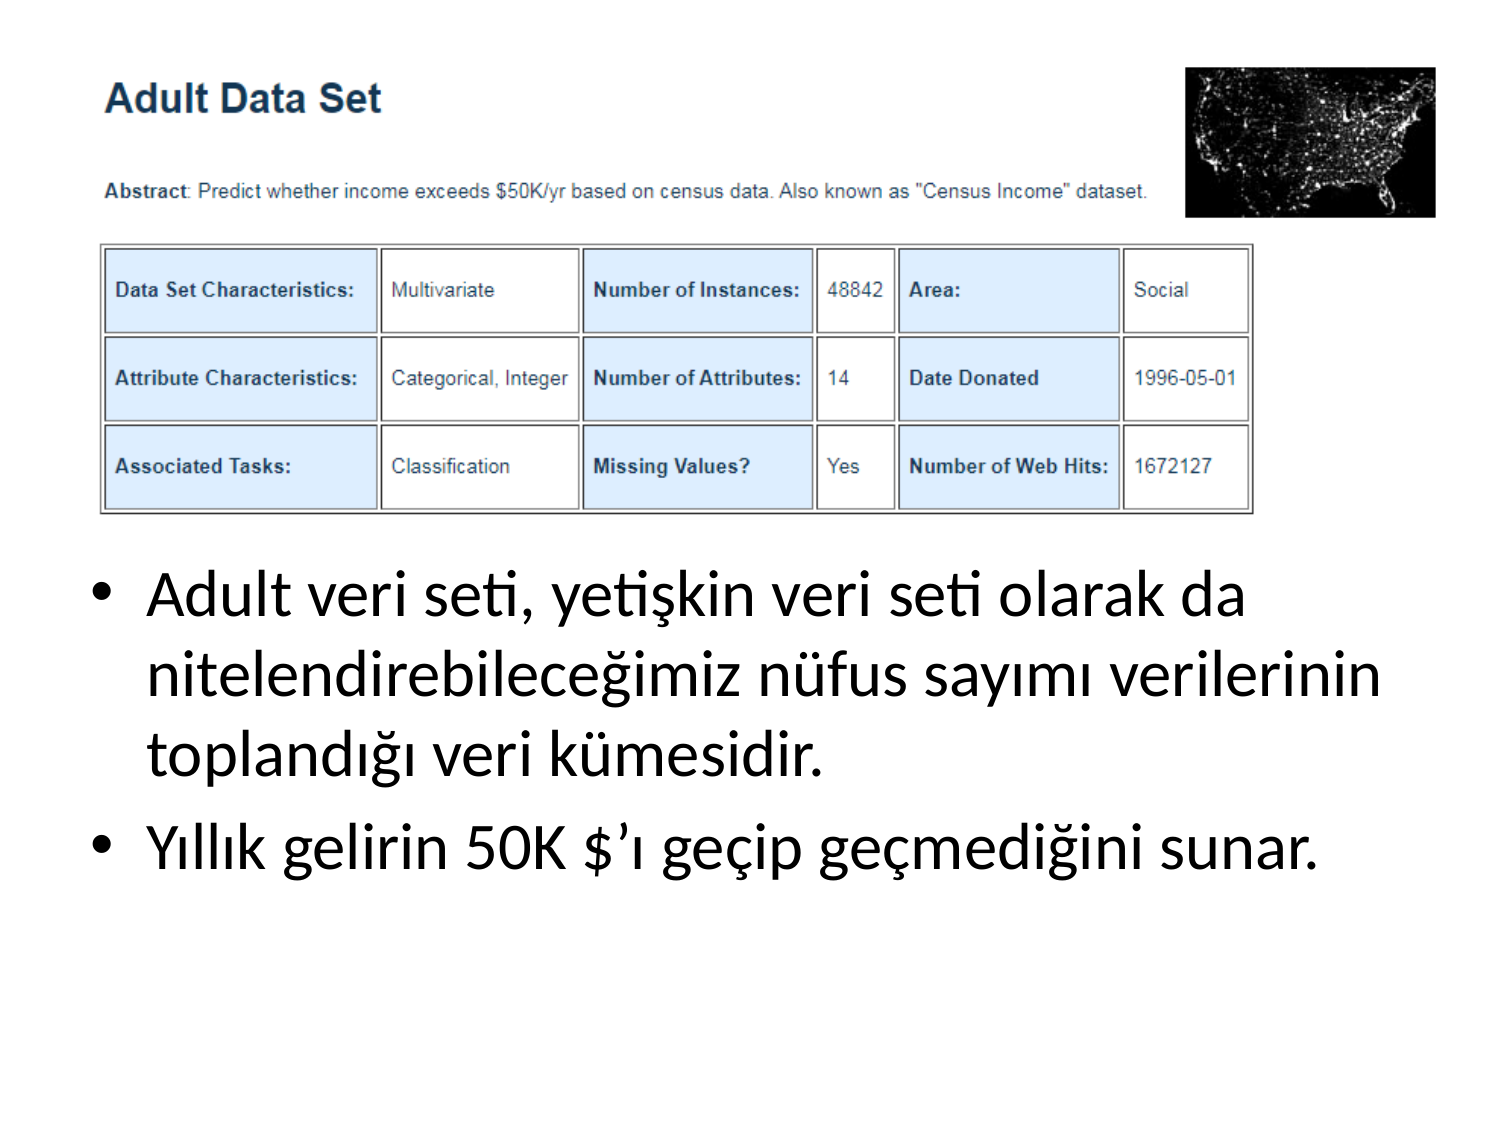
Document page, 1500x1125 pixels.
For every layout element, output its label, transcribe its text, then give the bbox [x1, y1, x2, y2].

list Adult veri seti, yetişkin veri seti olarak da nitelendirebileceğimiz nüfus sayımı verilerinin toplandığı veri kümesidir. Yıllık gelirin 50K $’ı geçip geçmediğini sunar. [75, 262, 1425, 1005]
picture [88, 66, 1439, 516]
